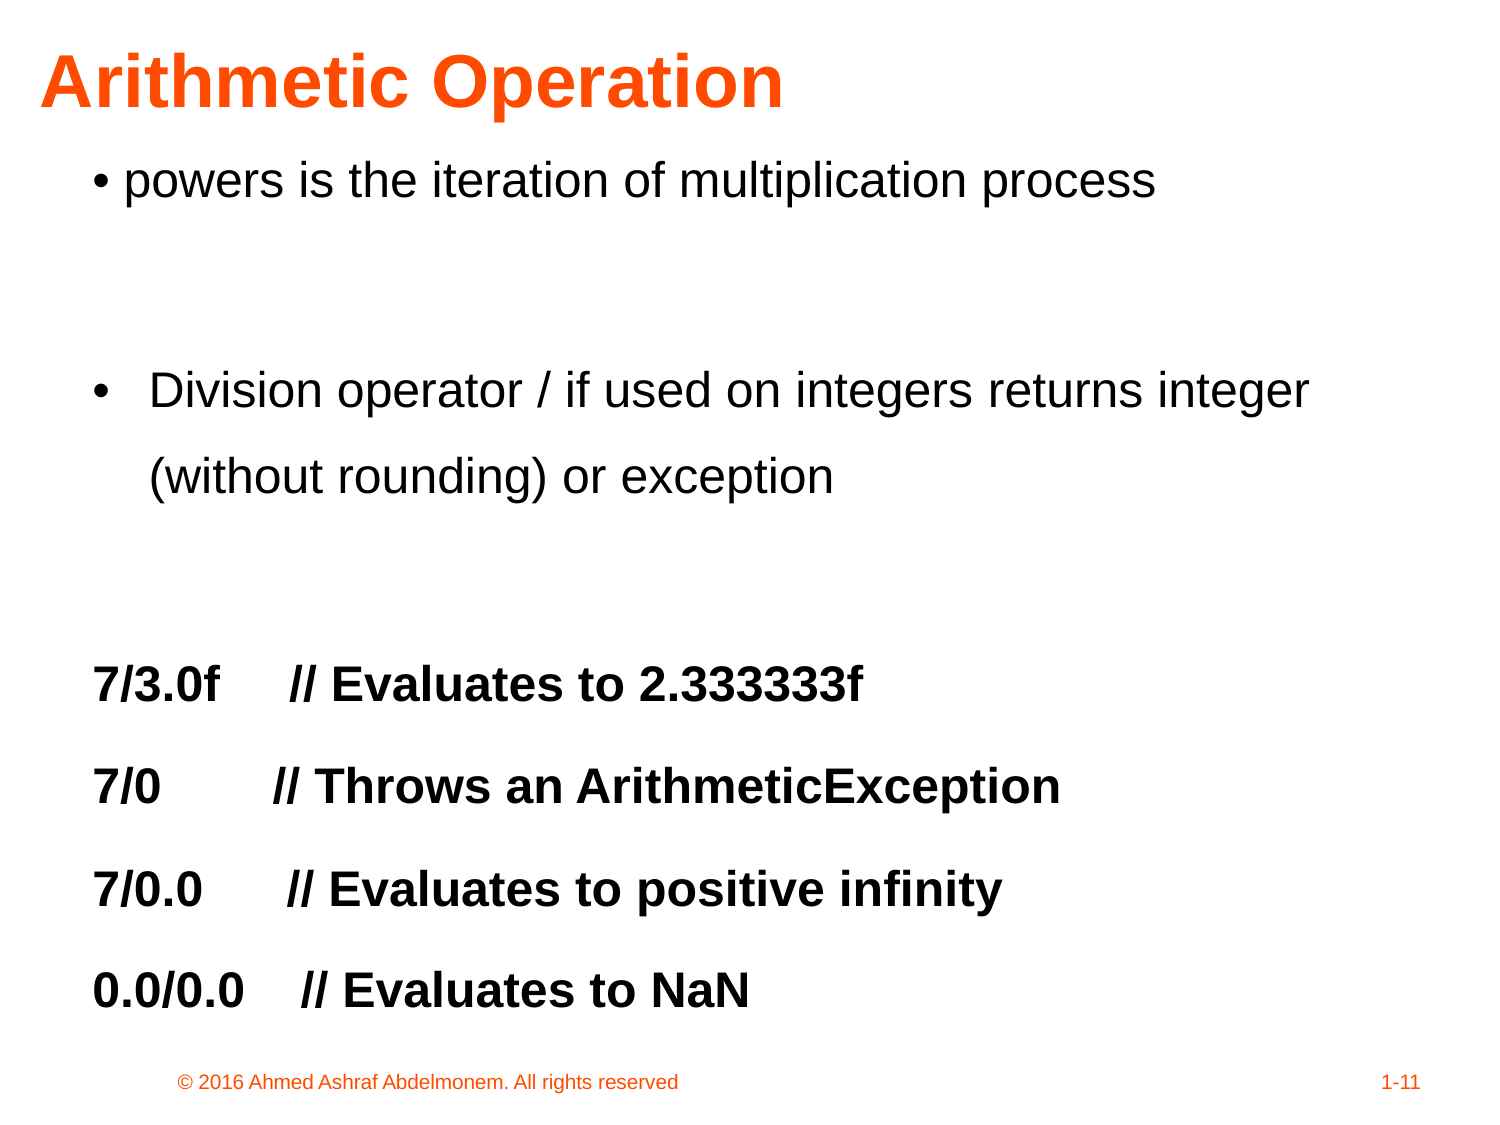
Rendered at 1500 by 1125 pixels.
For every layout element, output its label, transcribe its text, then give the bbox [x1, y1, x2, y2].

text_box 7/0.0 [90, 860, 214, 915]
text_box 7/3.0f [90, 655, 230, 711]
text_box • [90, 362, 120, 417]
text_box to 2.333333f [575, 655, 874, 711]
text_box integer [1155, 362, 1321, 417]
text_box © 2016 Ahmed Ashraf Abdelmonem. All rights reserved [175, 1069, 692, 1094]
text_box // Evaluates [284, 860, 571, 915]
text_box ArithmeticException [573, 758, 1072, 813]
text_box returns [985, 362, 1154, 417]
text_box Arithmetic Operation [37, 40, 800, 120]
text_box // Evaluates to NaN [298, 962, 760, 1017]
text_box // Throws an [270, 758, 573, 813]
text_box // Evaluates [287, 655, 574, 711]
text_box • [90, 151, 120, 206]
text_box 1-11 [1378, 1069, 1428, 1094]
text_box to positive infinity [572, 860, 1013, 915]
text_box 7/0 [90, 758, 172, 813]
text_box 0.0/0.0 [90, 962, 255, 1017]
text_box Division operator / if used on integers (without rounding) or exception [146, 362, 984, 507]
text_box powers is the iteration of multiplication process [121, 151, 1168, 206]
